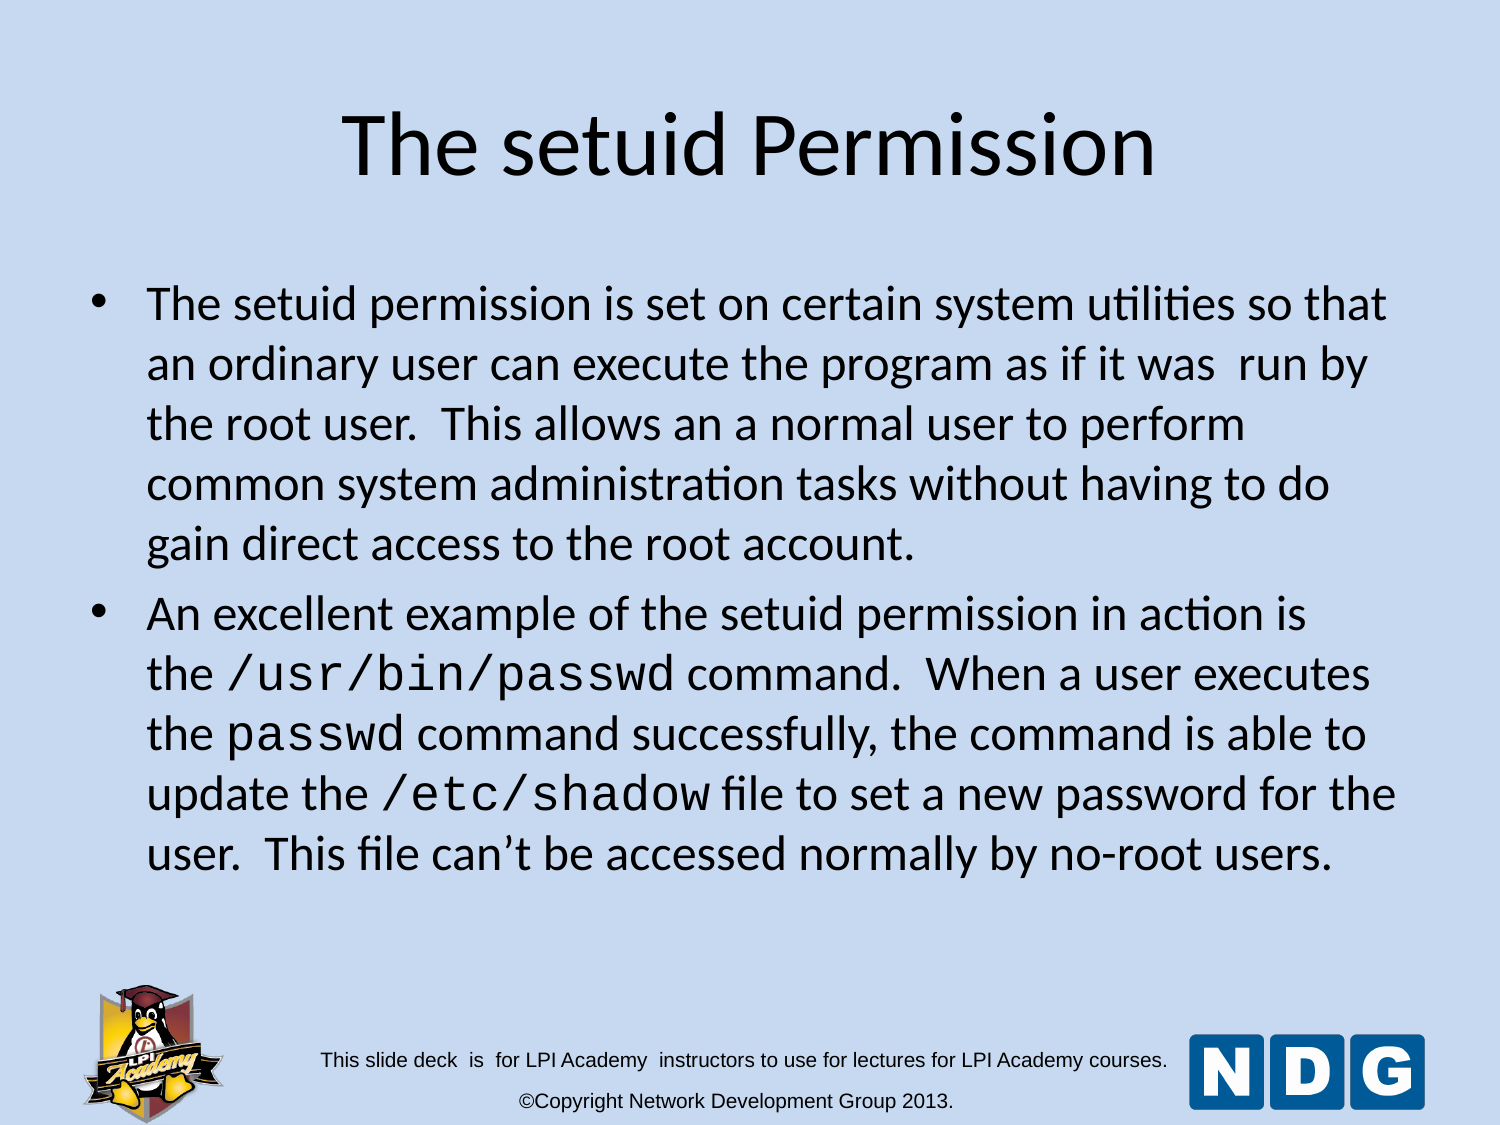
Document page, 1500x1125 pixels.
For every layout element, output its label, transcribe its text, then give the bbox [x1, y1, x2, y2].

title The setuid Permission [74, 44, 1426, 233]
list The setuid permission is set on certain system utilities so that an ordinary user can execute the program as if it was run by the root user. This allows an a normal user to perform common system administration tasks without having to do gain direct access to the root account. An excellent example of the setuid permission in action is the /usr/bin/passwd command. When a user executes the passwd command successfully, the command is able to update the /etc/shadow file to set a new password for the user. This file can’t be accessed normally by no-root users. [74, 262, 1426, 1006]
picture [75, 1006, 229, 1125]
picture [1189, 1034, 1425, 1110]
